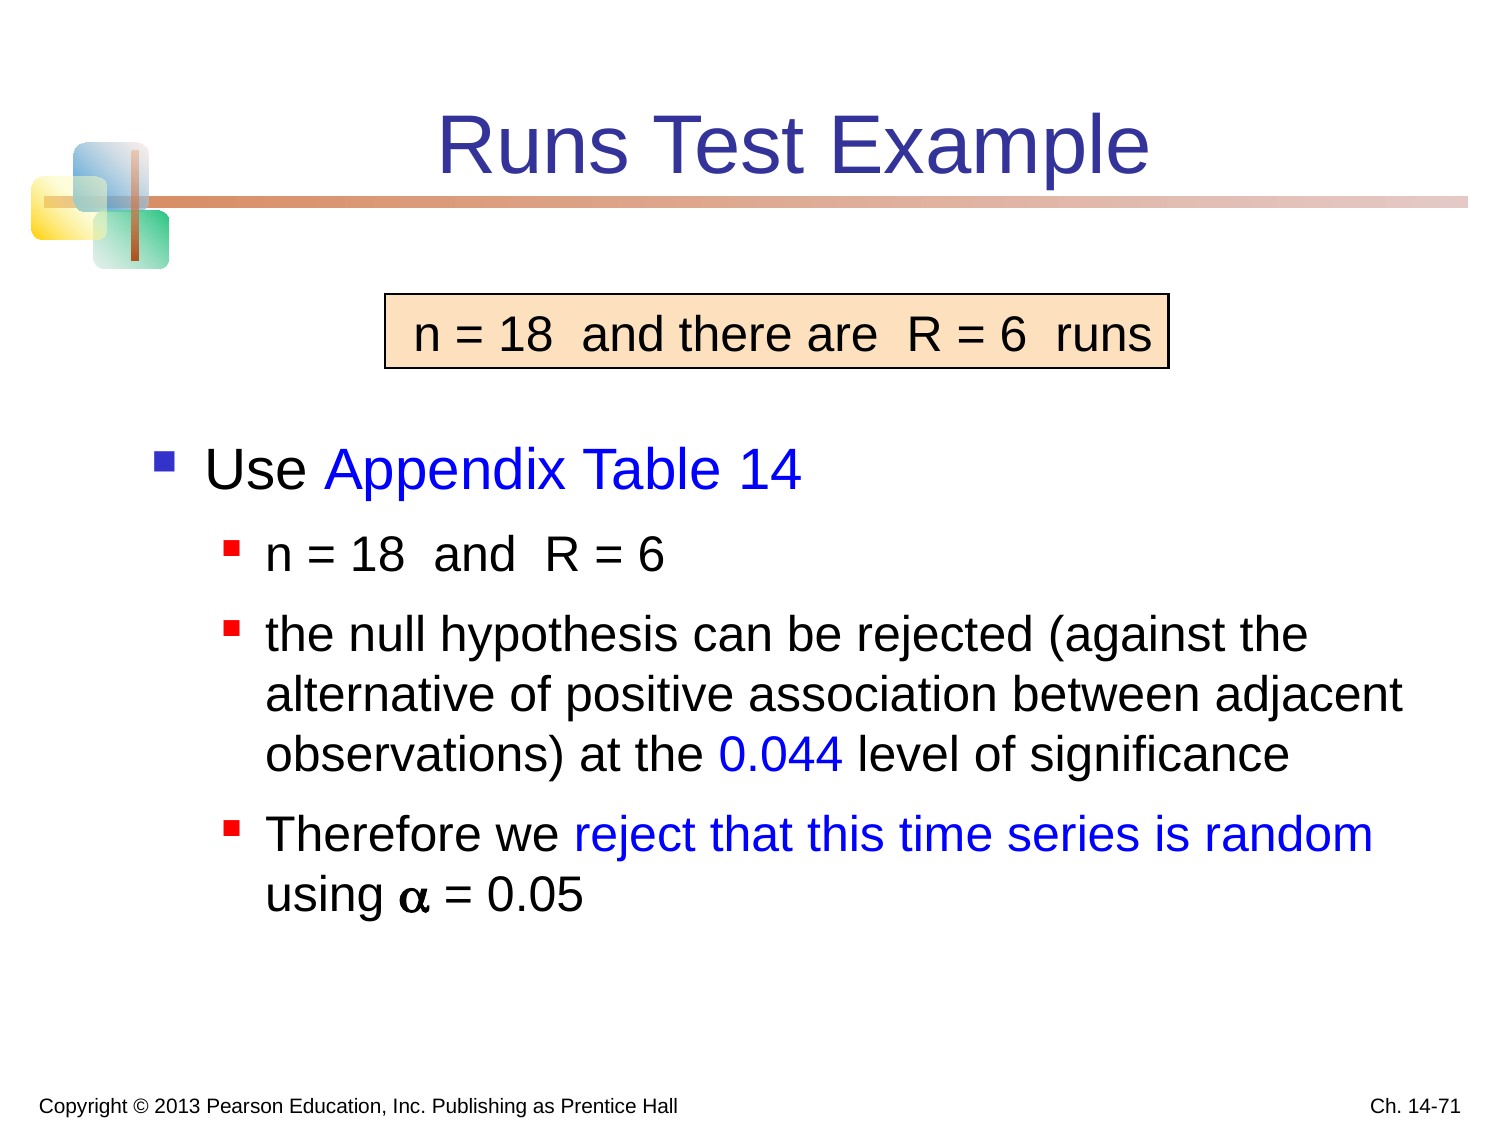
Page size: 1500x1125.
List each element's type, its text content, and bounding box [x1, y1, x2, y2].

list Use Appendix Table 14 n = 18 and R = 6 the null hypothesis can be rejected (against the alternative of positive association between adjacent observations) at the 0.044 level of significance Therefore we reject that this time series is random using  = 0.05 [137, 424, 1463, 1051]
text_box n = 18 and there are R = 6 runs [384, 293, 1169, 369]
footer Copyright © 2013 Pearson Education, Inc. Publishing as Prentice Hall [24, 1071, 826, 1125]
title Runs Test Example [188, 34, 1401, 198]
slide_number Ch. 14-71 [1124, 1071, 1476, 1125]
